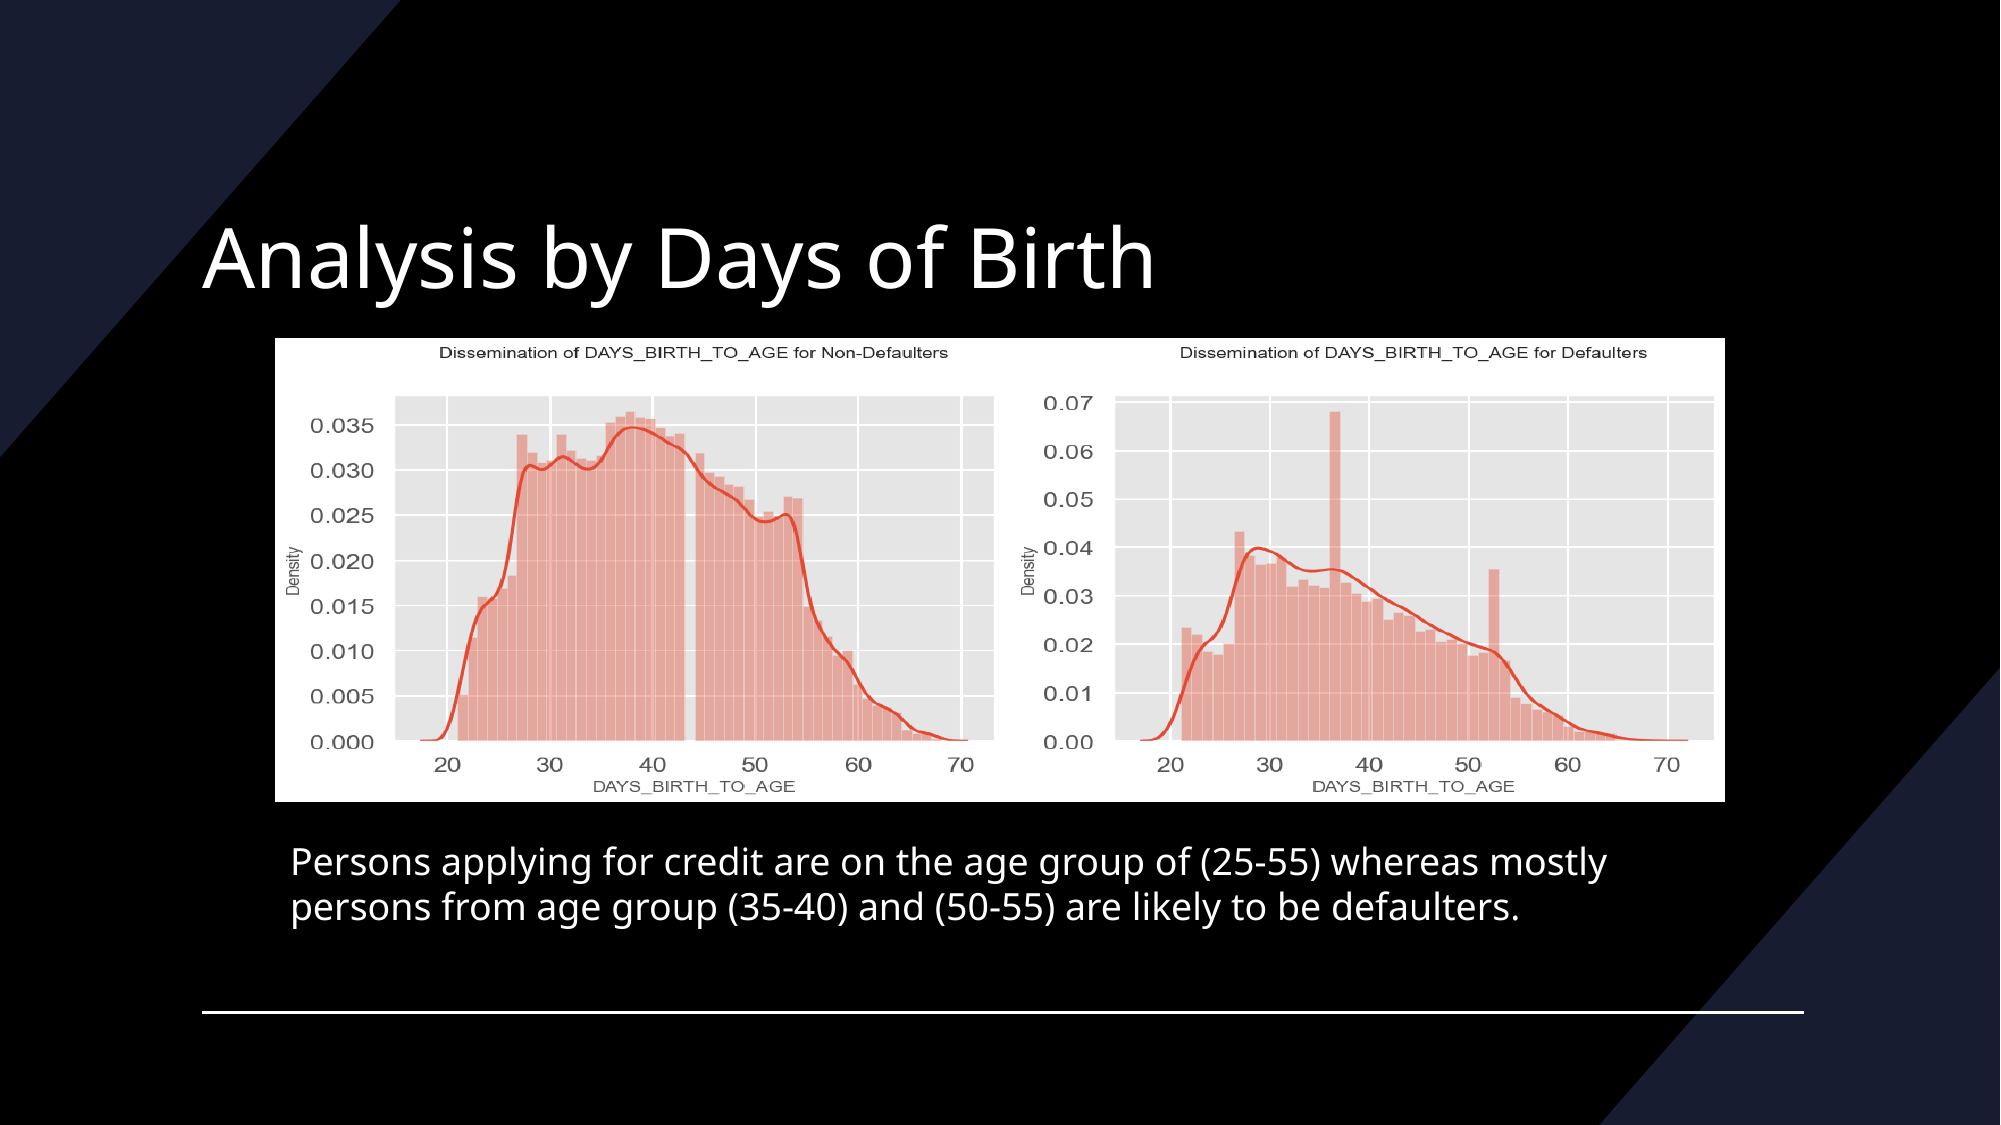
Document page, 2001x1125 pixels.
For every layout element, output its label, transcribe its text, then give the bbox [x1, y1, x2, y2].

title Analysis by Days of Birth [187, 143, 1813, 367]
text_box Persons applying for credit are on the age group of (25-55) whereas mostly persons from age group (35-40) and (50-55) are likely to be defaulters. [275, 830, 1725, 935]
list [275, 338, 1725, 802]
